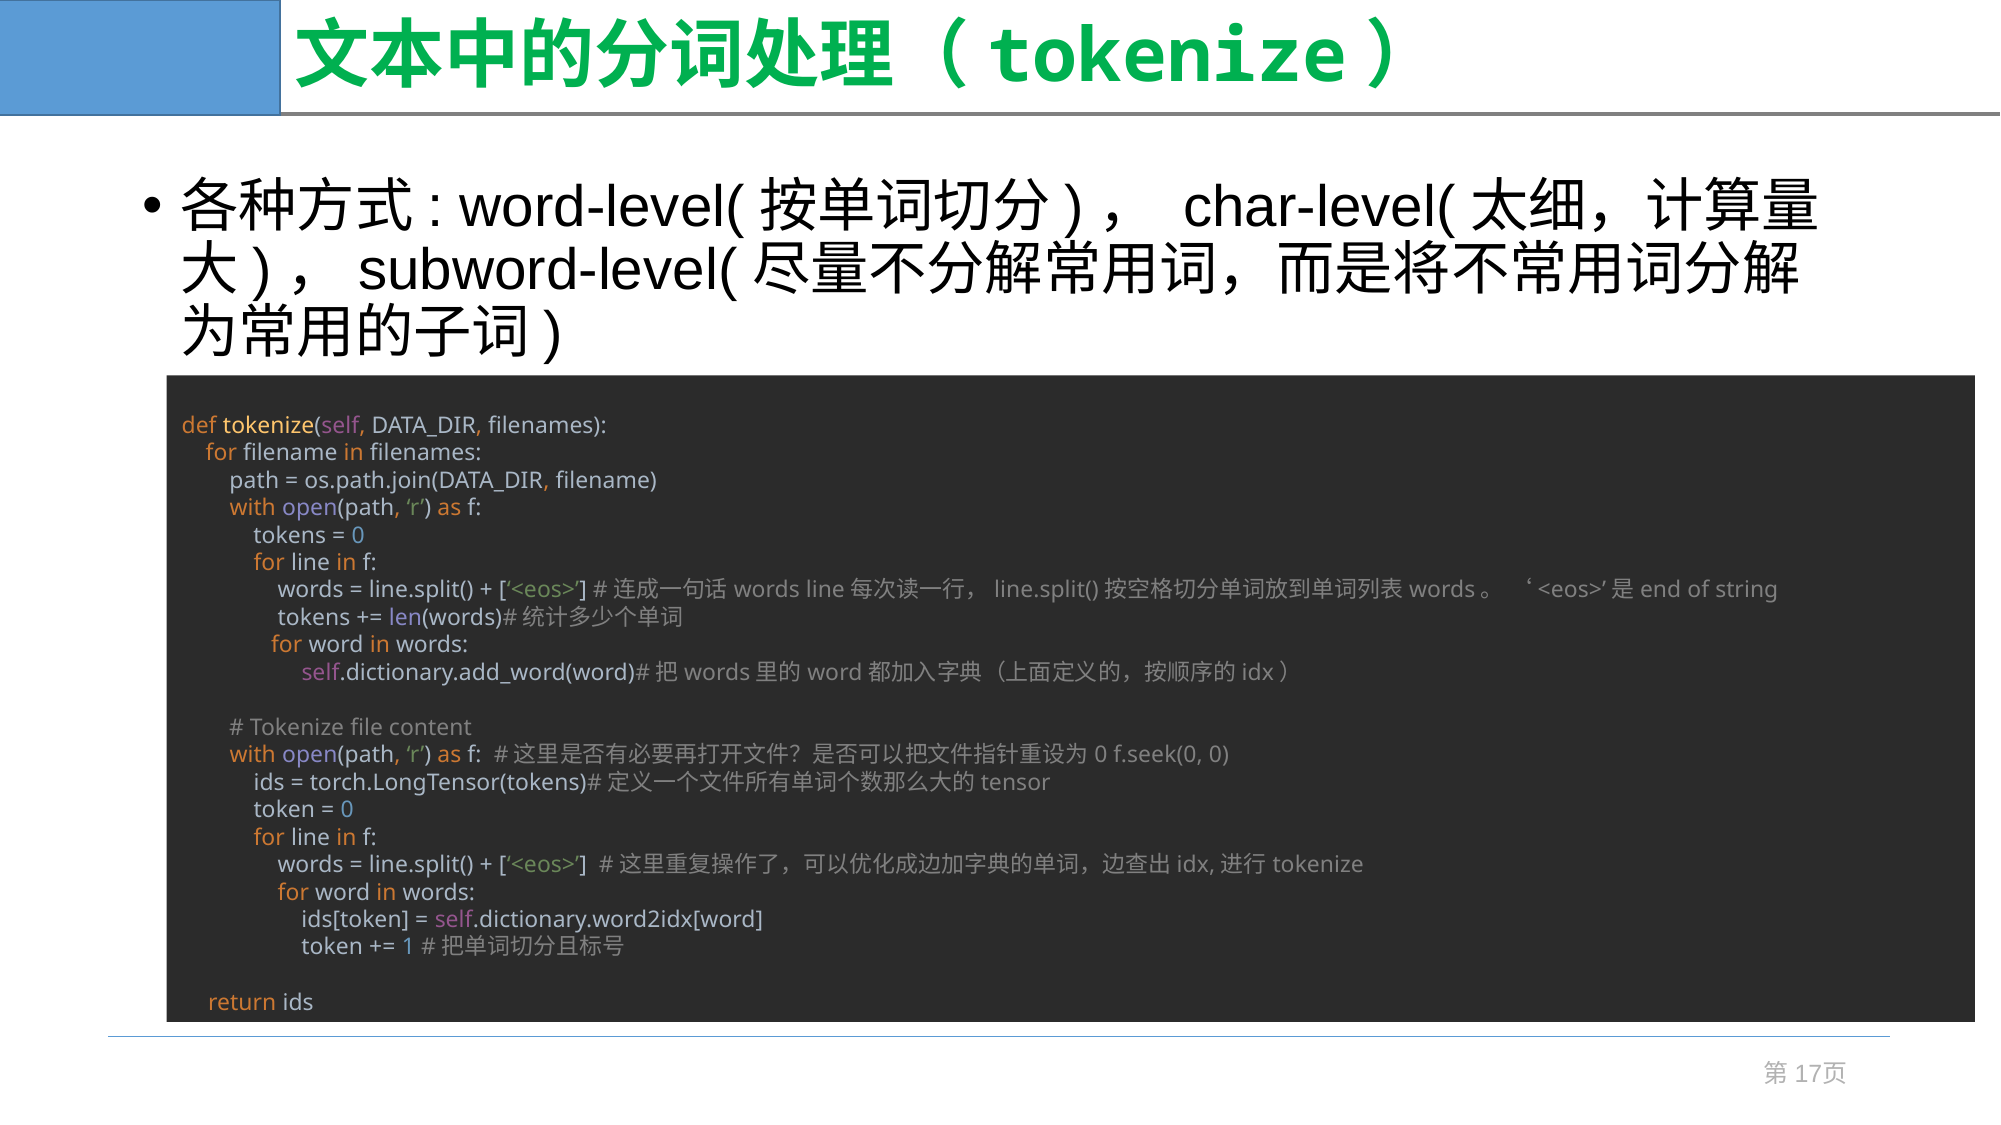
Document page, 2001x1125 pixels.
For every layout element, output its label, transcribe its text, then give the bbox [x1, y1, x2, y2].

text_box def tokenize(self, DATA_DIR, filenames): for filename in filenames: path = os.path.join(DATA_DIR, filename) with open(path, ‘r’) as f: tokens = 0 for line in f: words = line.split() + [‘<eos>’] #连成一句话words line每次读一行，line.split()按空格切分单词放到单词列表words。 ‘<eos>’是end of string tokens += len(words)#统计多少个单词 for word in words: self.dictionary.add_word(word)#把words里的word都加入字典（上面定义的，按顺序的idx） # Tokenize file content with open(path, ‘r’) as f: #这里是否有必要再打开文件？是否可以把文件指针重设为0 f.seek(0, 0) ids = torch.LongTensor(tokens)#定义一个文件所有单词个数那么大的tensor token = 0 for line in f: words = line.split() + [‘<eos>’] #这里重复操作了，可以优化成边加字典的单词，边查出idx,进行tokenize for word in words: ids[token] = self.dictionary.word2idx[word] token += 1 #把单词切分且标号 return ids [166, 375, 1975, 1022]
title 文本中的分词处理（tokenize） [279, 0, 2000, 116]
text_box 各种方式: word-level(按单词切分)， char-level(太细，计算量大)，subword-level(尽量不分解常用词，而是将不常用词分解为常用的子词) [128, 169, 1854, 972]
slide_number 第17页 [1412, 1042, 1863, 1103]
